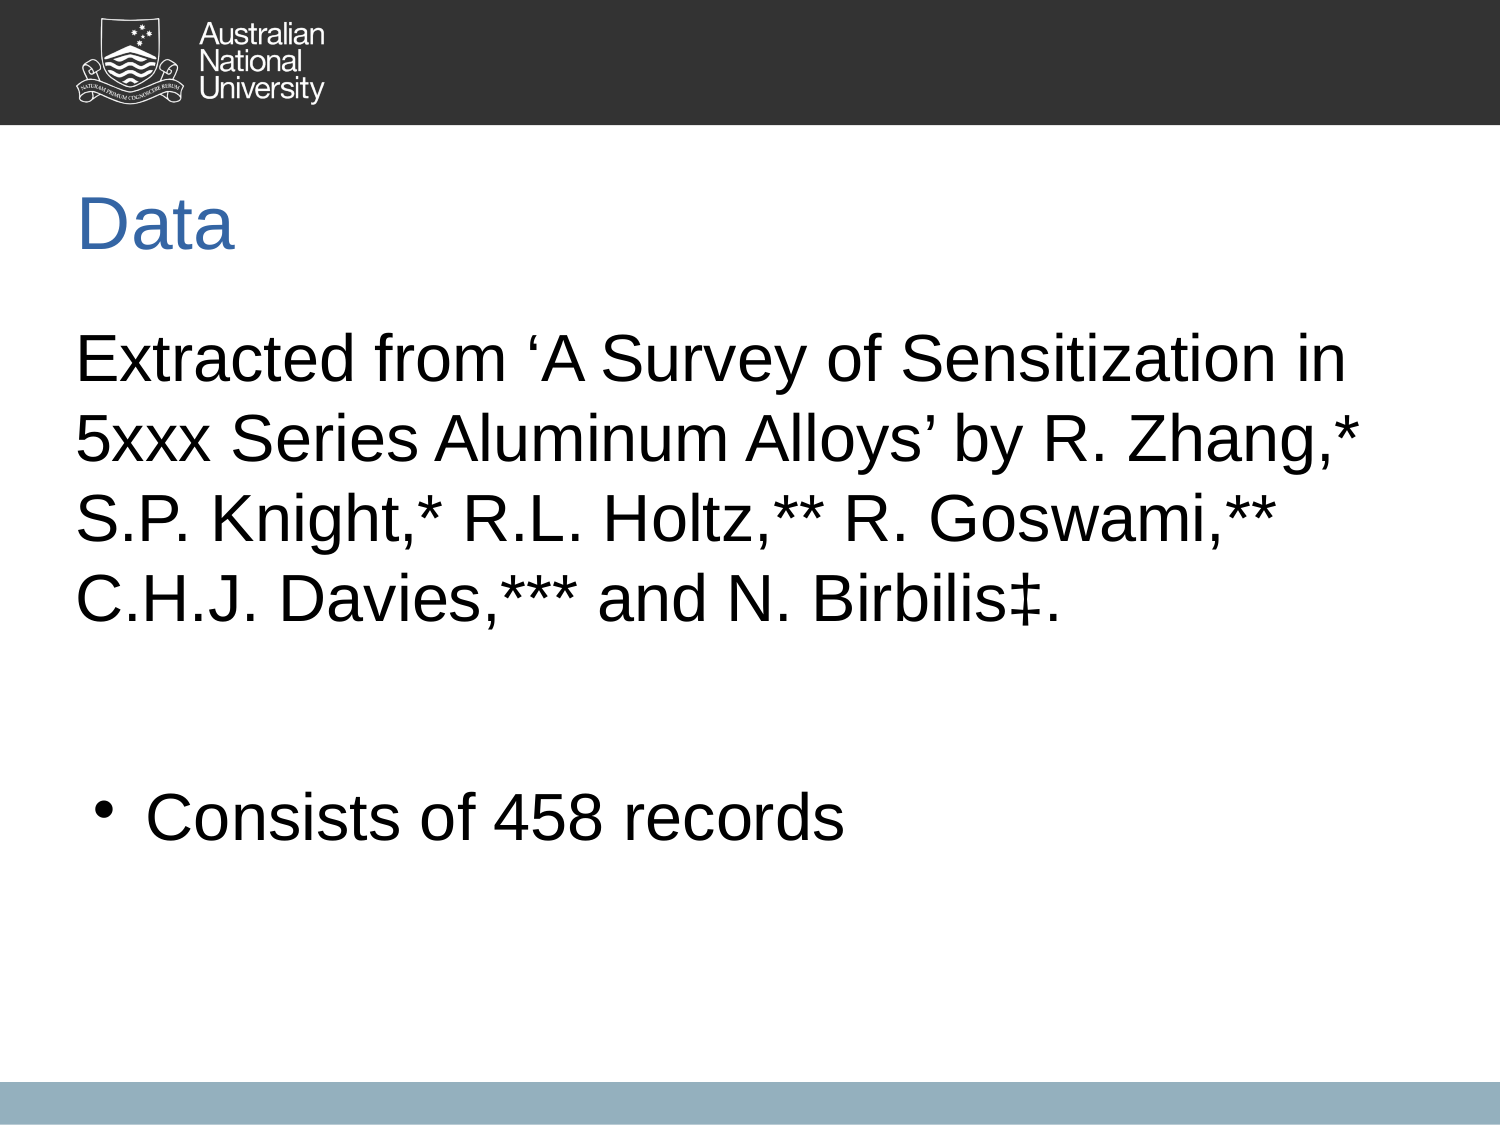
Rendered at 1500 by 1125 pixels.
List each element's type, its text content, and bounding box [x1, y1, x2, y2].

picture [76, 18, 325, 105]
text_box Extracted from ‘A Survey of Sensitization in 5xxx Series Aluminum Alloys’ by R. Zhang,* S.P. Knight,* R.L. Holtz,** R. Goswami,** C.H.J. Davies,*** and N. Birbilis‡. Consists of 458 records [75, 314, 1425, 1005]
text_box Data [76, 125, 1427, 313]
